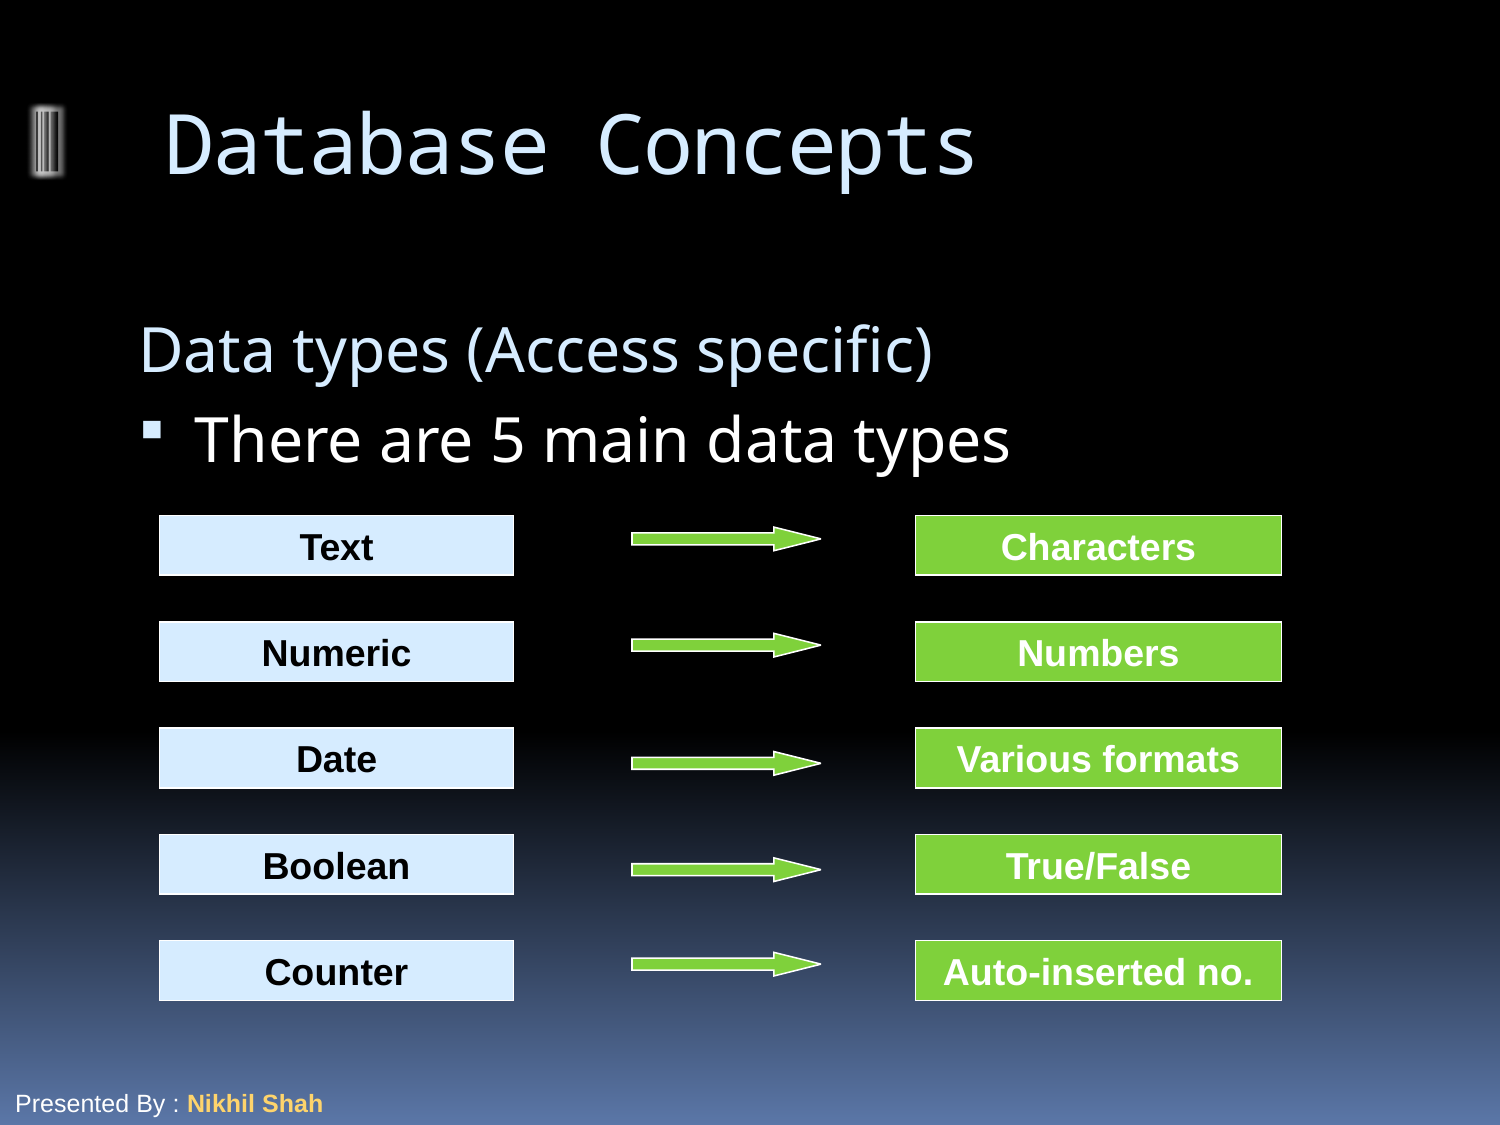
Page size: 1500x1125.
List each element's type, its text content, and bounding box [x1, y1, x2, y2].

list Data types (Access specific) There are 5 main data types [111, 302, 1375, 966]
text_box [631, 514, 1282, 578]
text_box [158, 514, 515, 1003]
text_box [631, 833, 1282, 897]
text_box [631, 621, 1282, 684]
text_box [631, 727, 1282, 791]
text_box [631, 940, 1282, 1003]
title Database Concepts [150, 84, 1425, 235]
